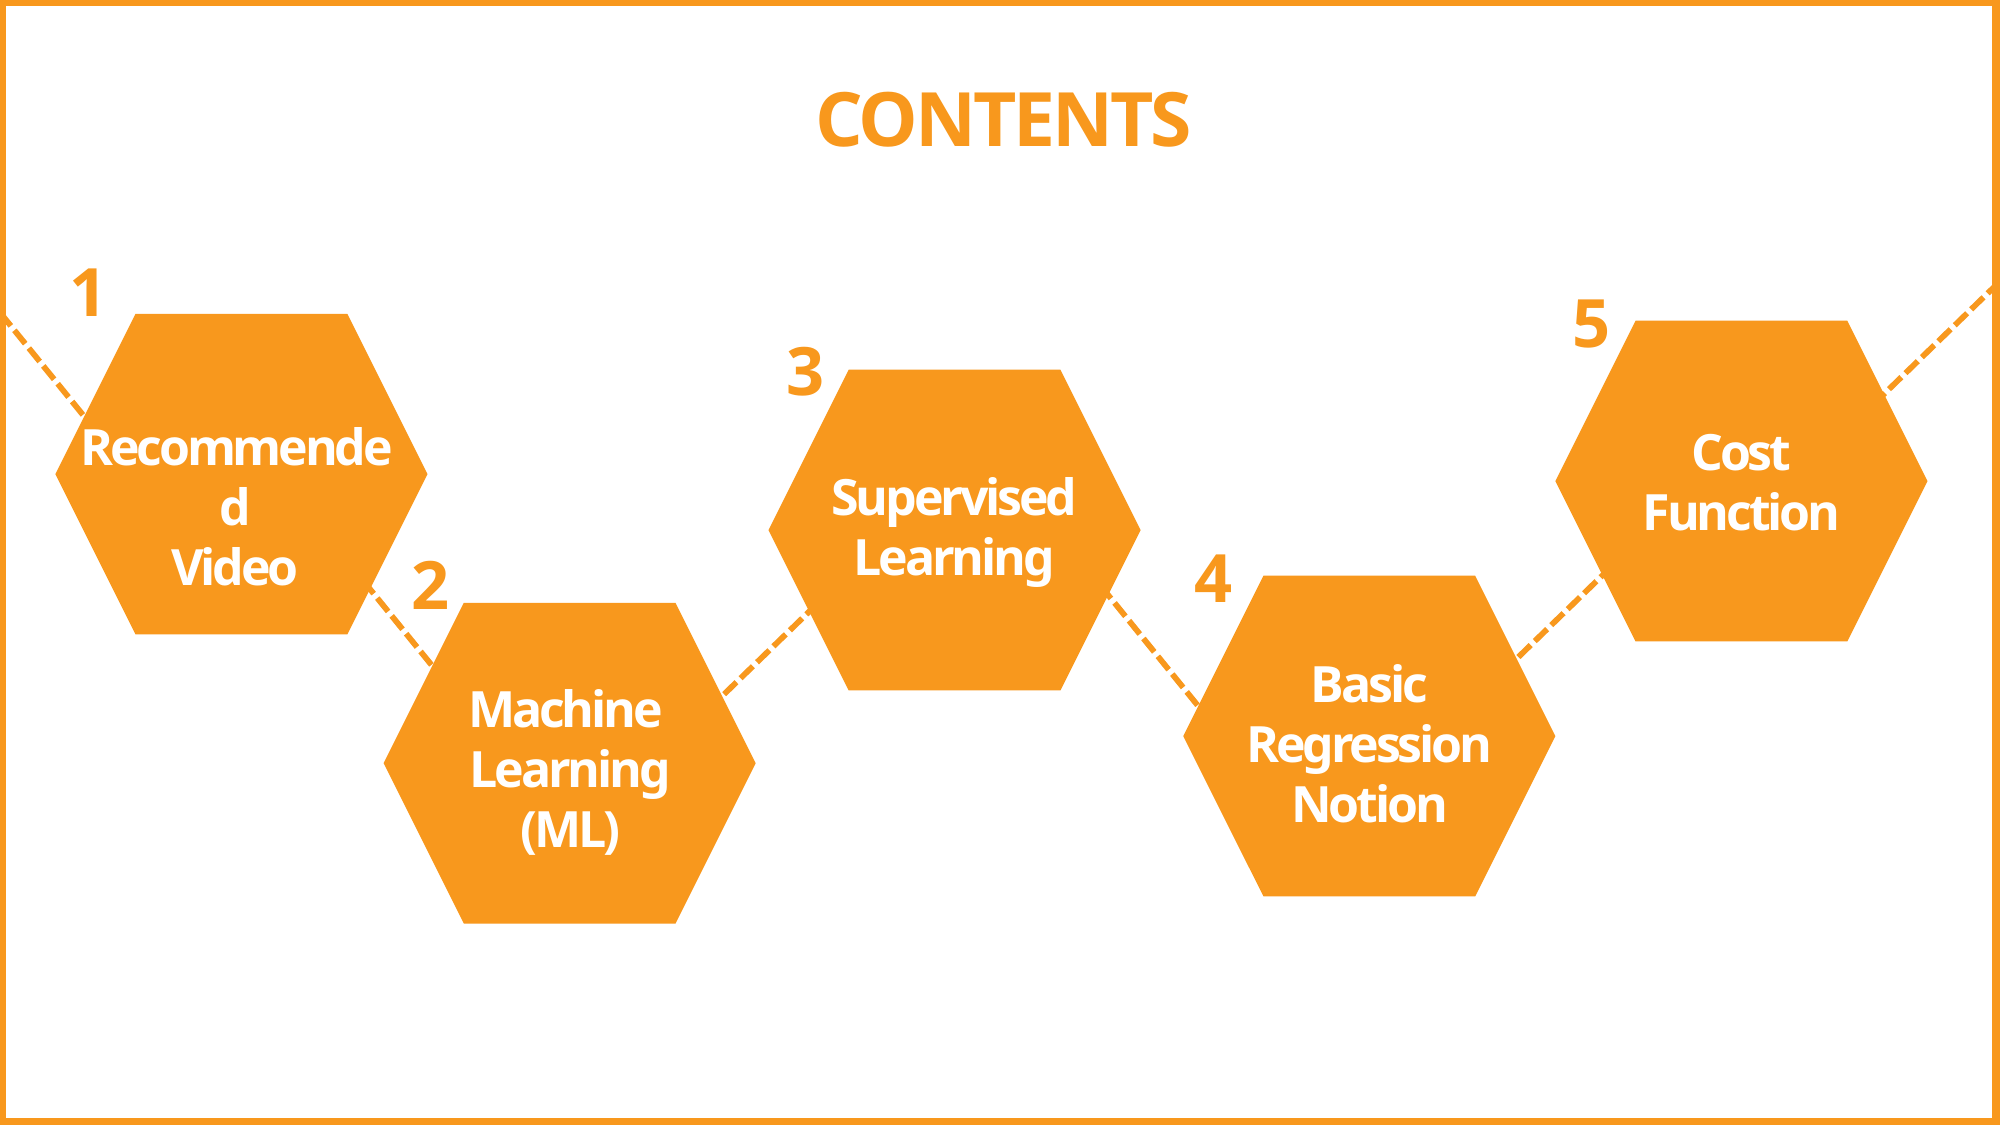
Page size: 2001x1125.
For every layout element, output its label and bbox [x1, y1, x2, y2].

text_box [1100, 585, 1241, 759]
text_box [1, 1, 1997, 1122]
text_box [1817, 281, 2000, 459]
text_box [1463, 533, 1646, 711]
text_box [348, 562, 490, 737]
text_box [652, 586, 836, 764]
text_box [0, 312, 141, 487]
